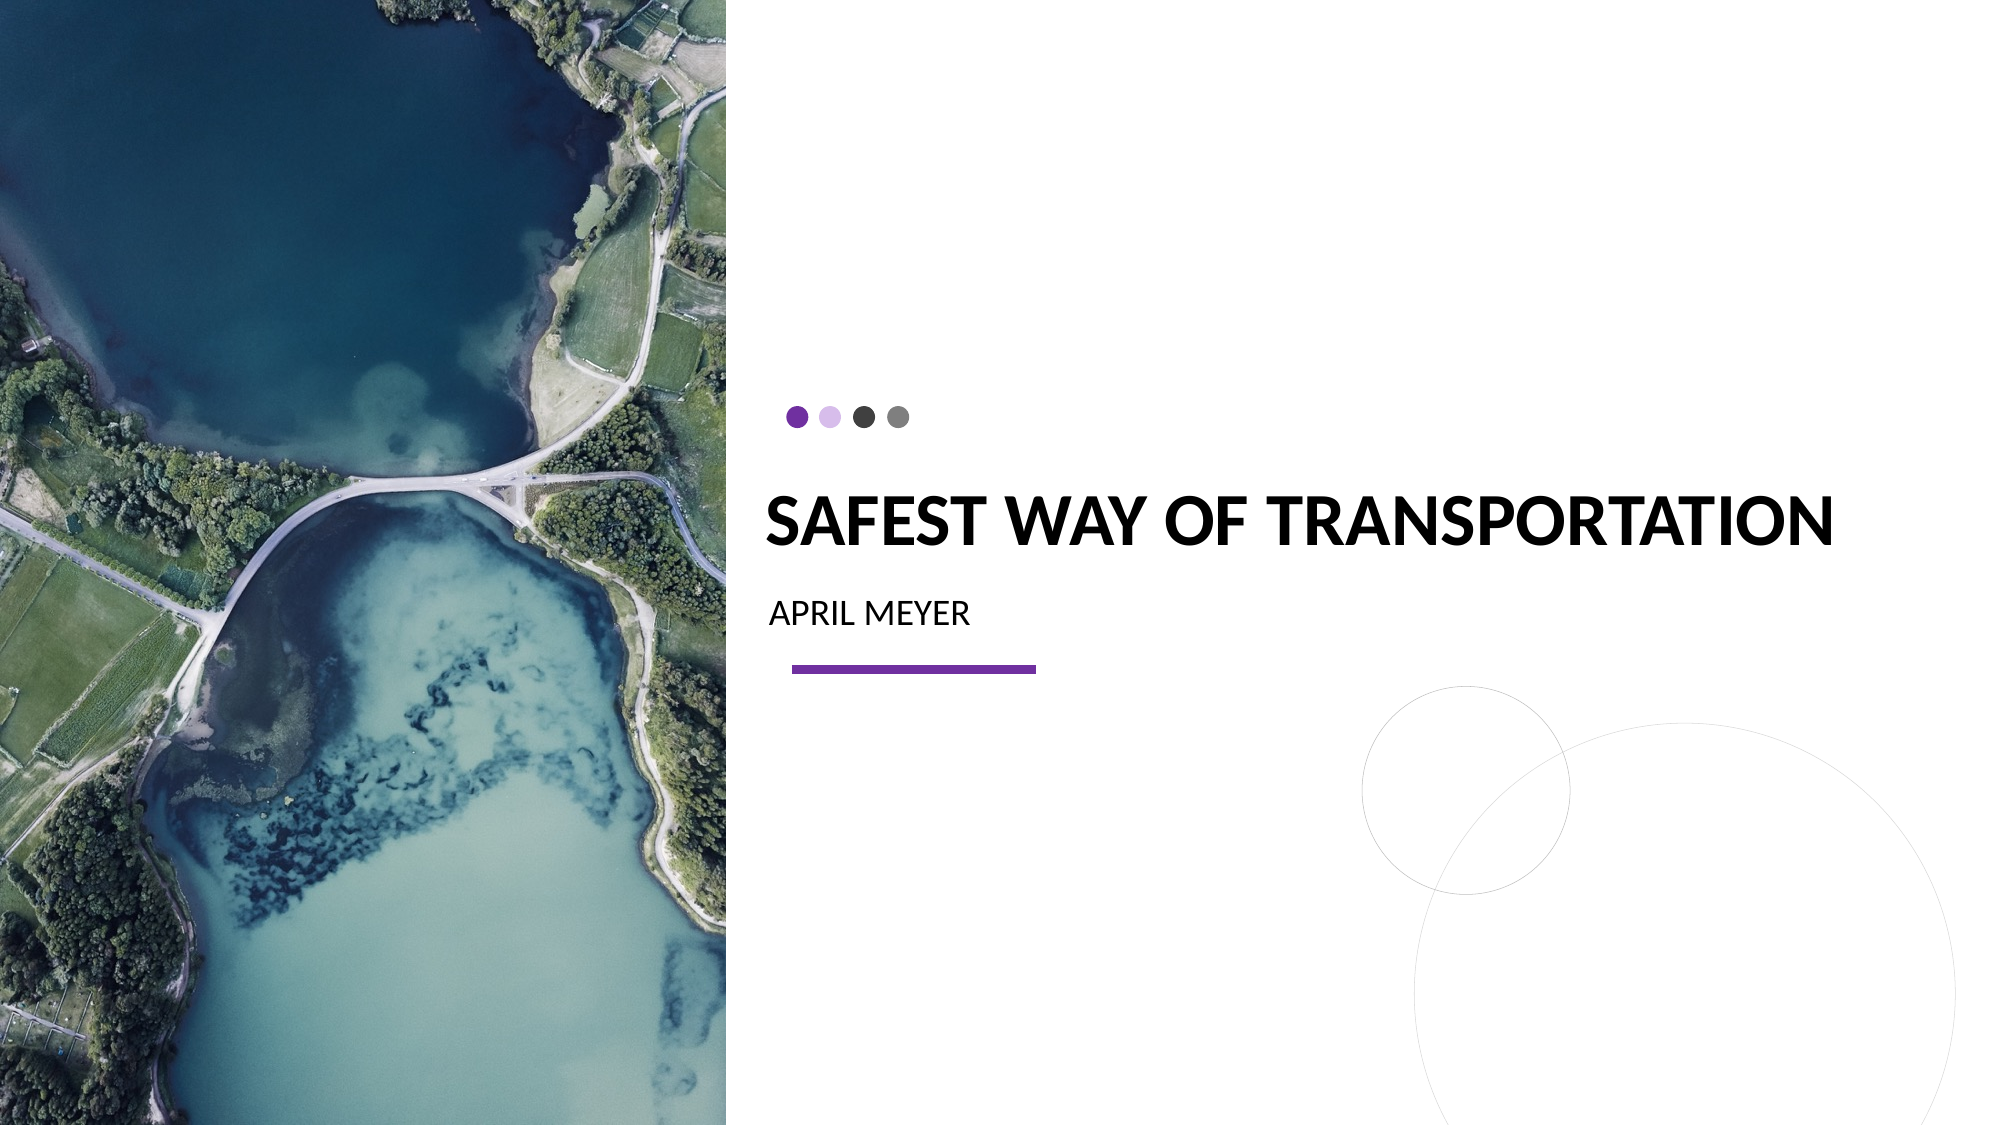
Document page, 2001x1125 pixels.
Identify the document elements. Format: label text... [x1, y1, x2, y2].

title safest way of transportation [765, 415, 1953, 562]
picture [0, 0, 726, 1125]
subtitle April Meyer [768, 585, 1956, 646]
